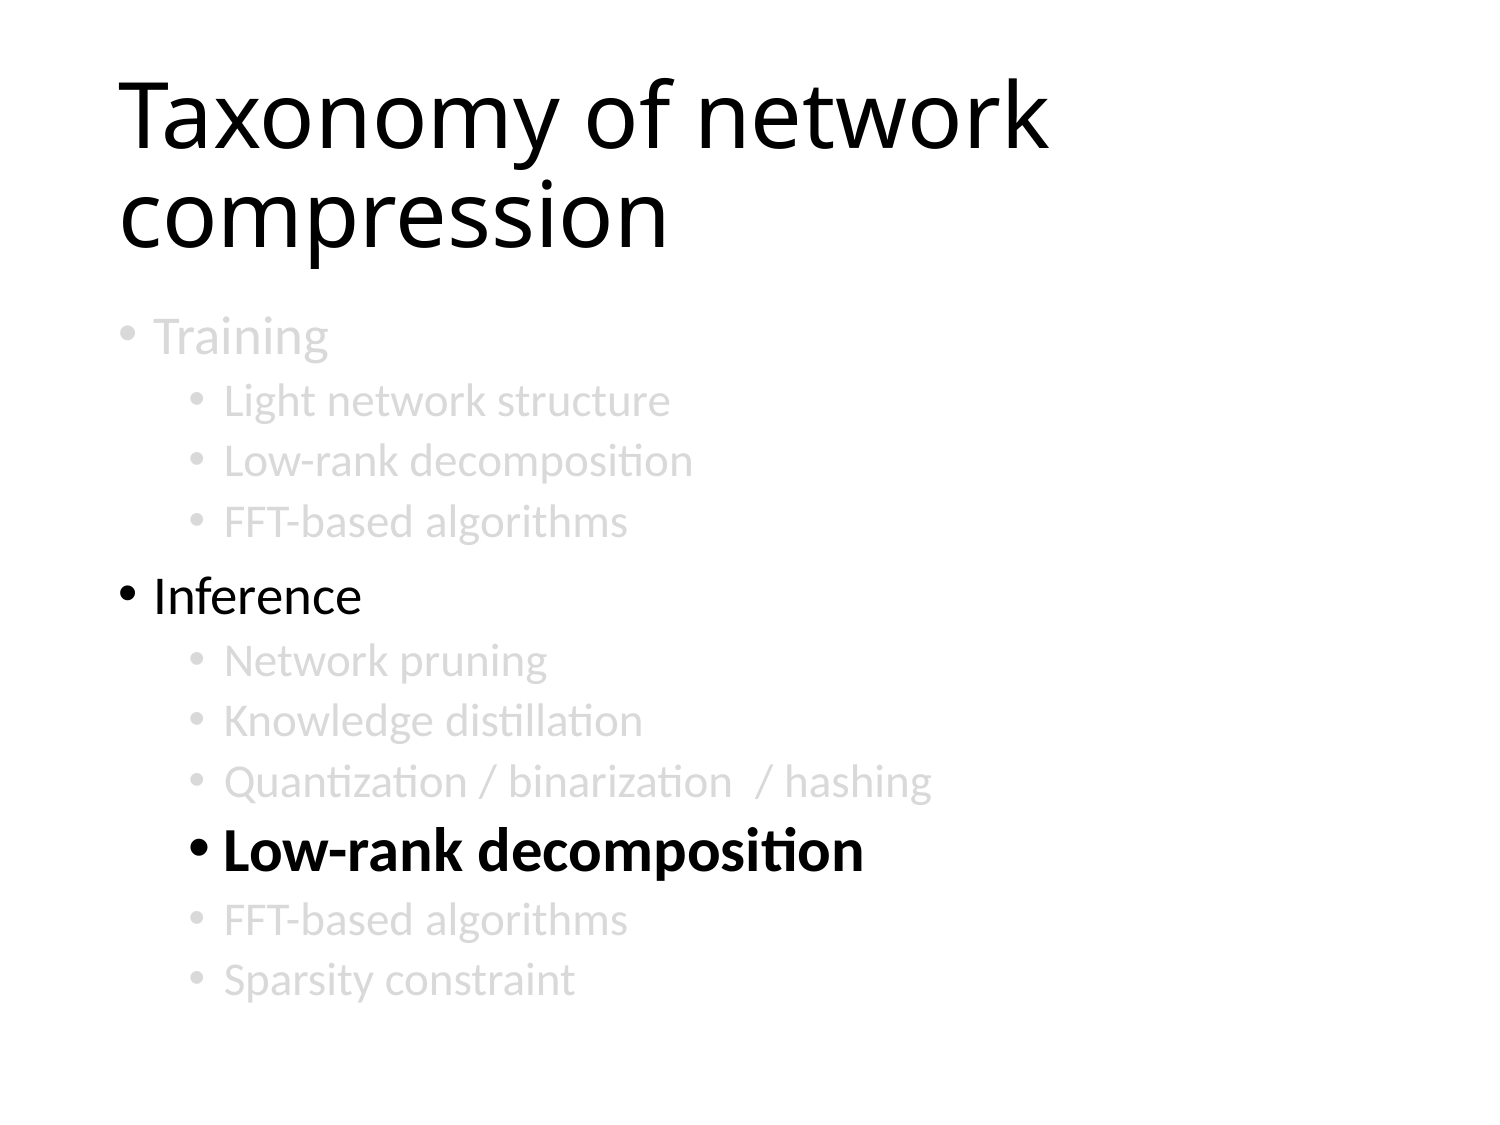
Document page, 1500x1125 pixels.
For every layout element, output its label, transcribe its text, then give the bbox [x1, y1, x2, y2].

list Training Light network structure Low-rank decomposition FFT-based algorithms Inference Network pruning Knowledge distillation Quantization / binarization / hashing Low-rank decomposition FFT-based algorithms Sparsity constraint [103, 299, 1397, 1014]
title Taxonomy of network compression [103, 59, 1453, 278]
